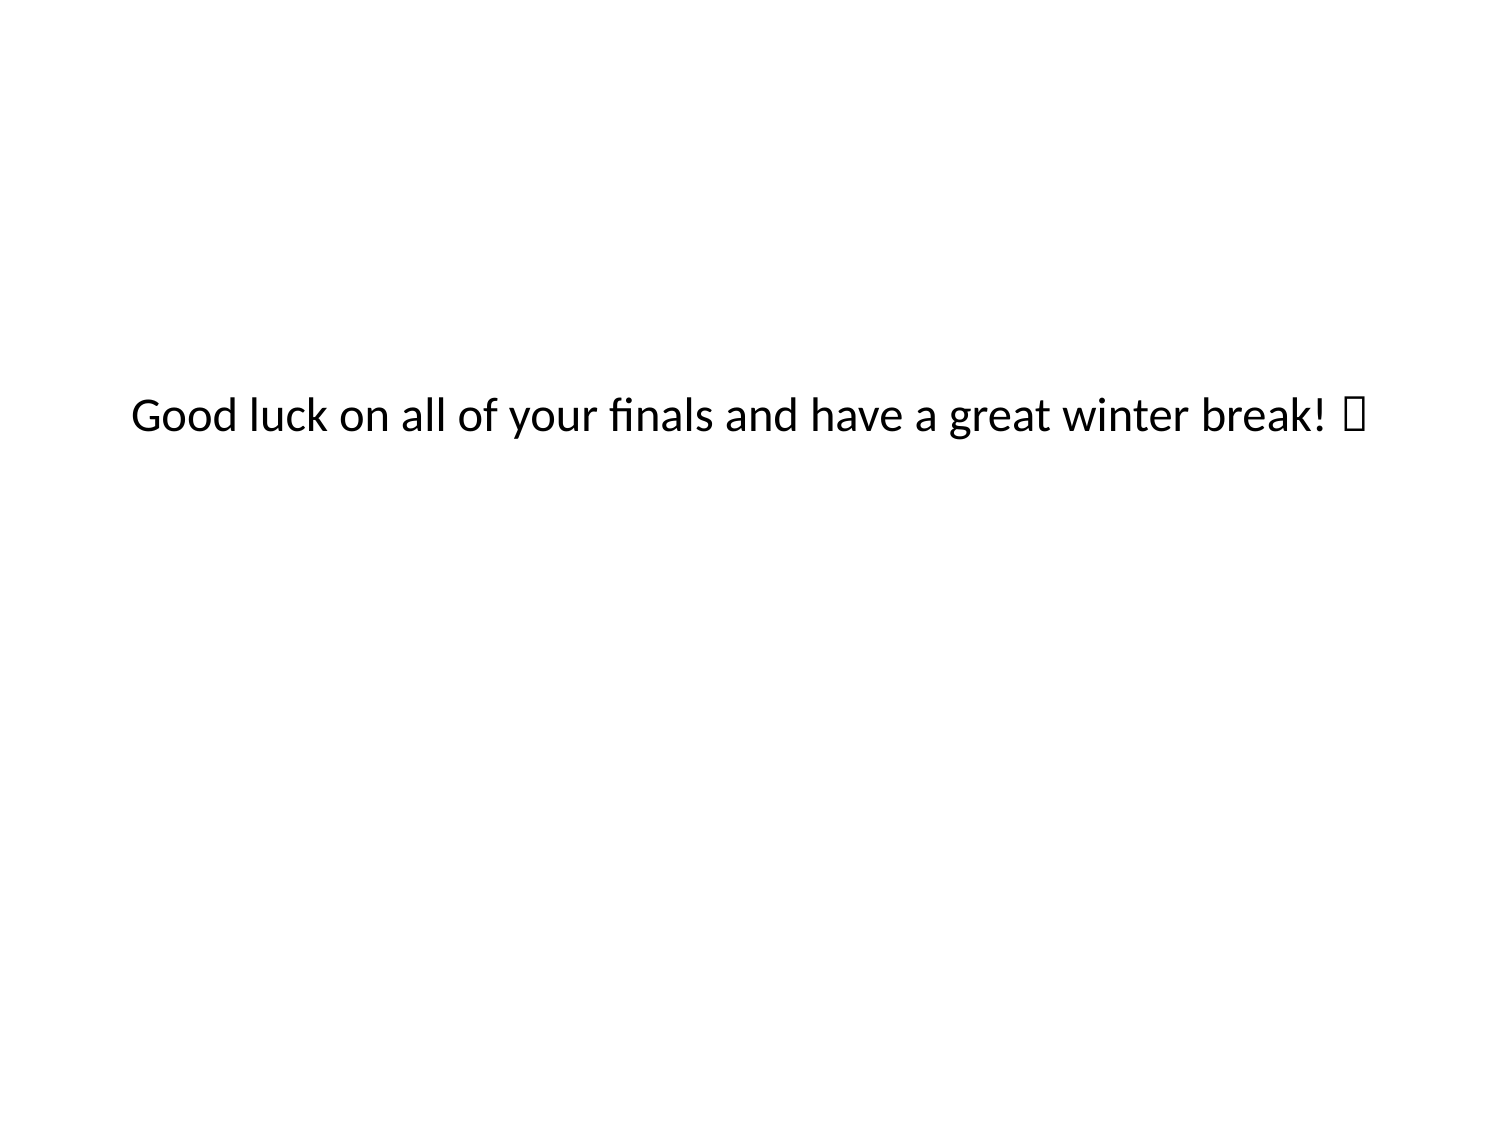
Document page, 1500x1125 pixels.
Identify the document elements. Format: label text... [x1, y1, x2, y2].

title Good luck on all of your finals and have a great winter break!  [112, 349, 1388, 591]
